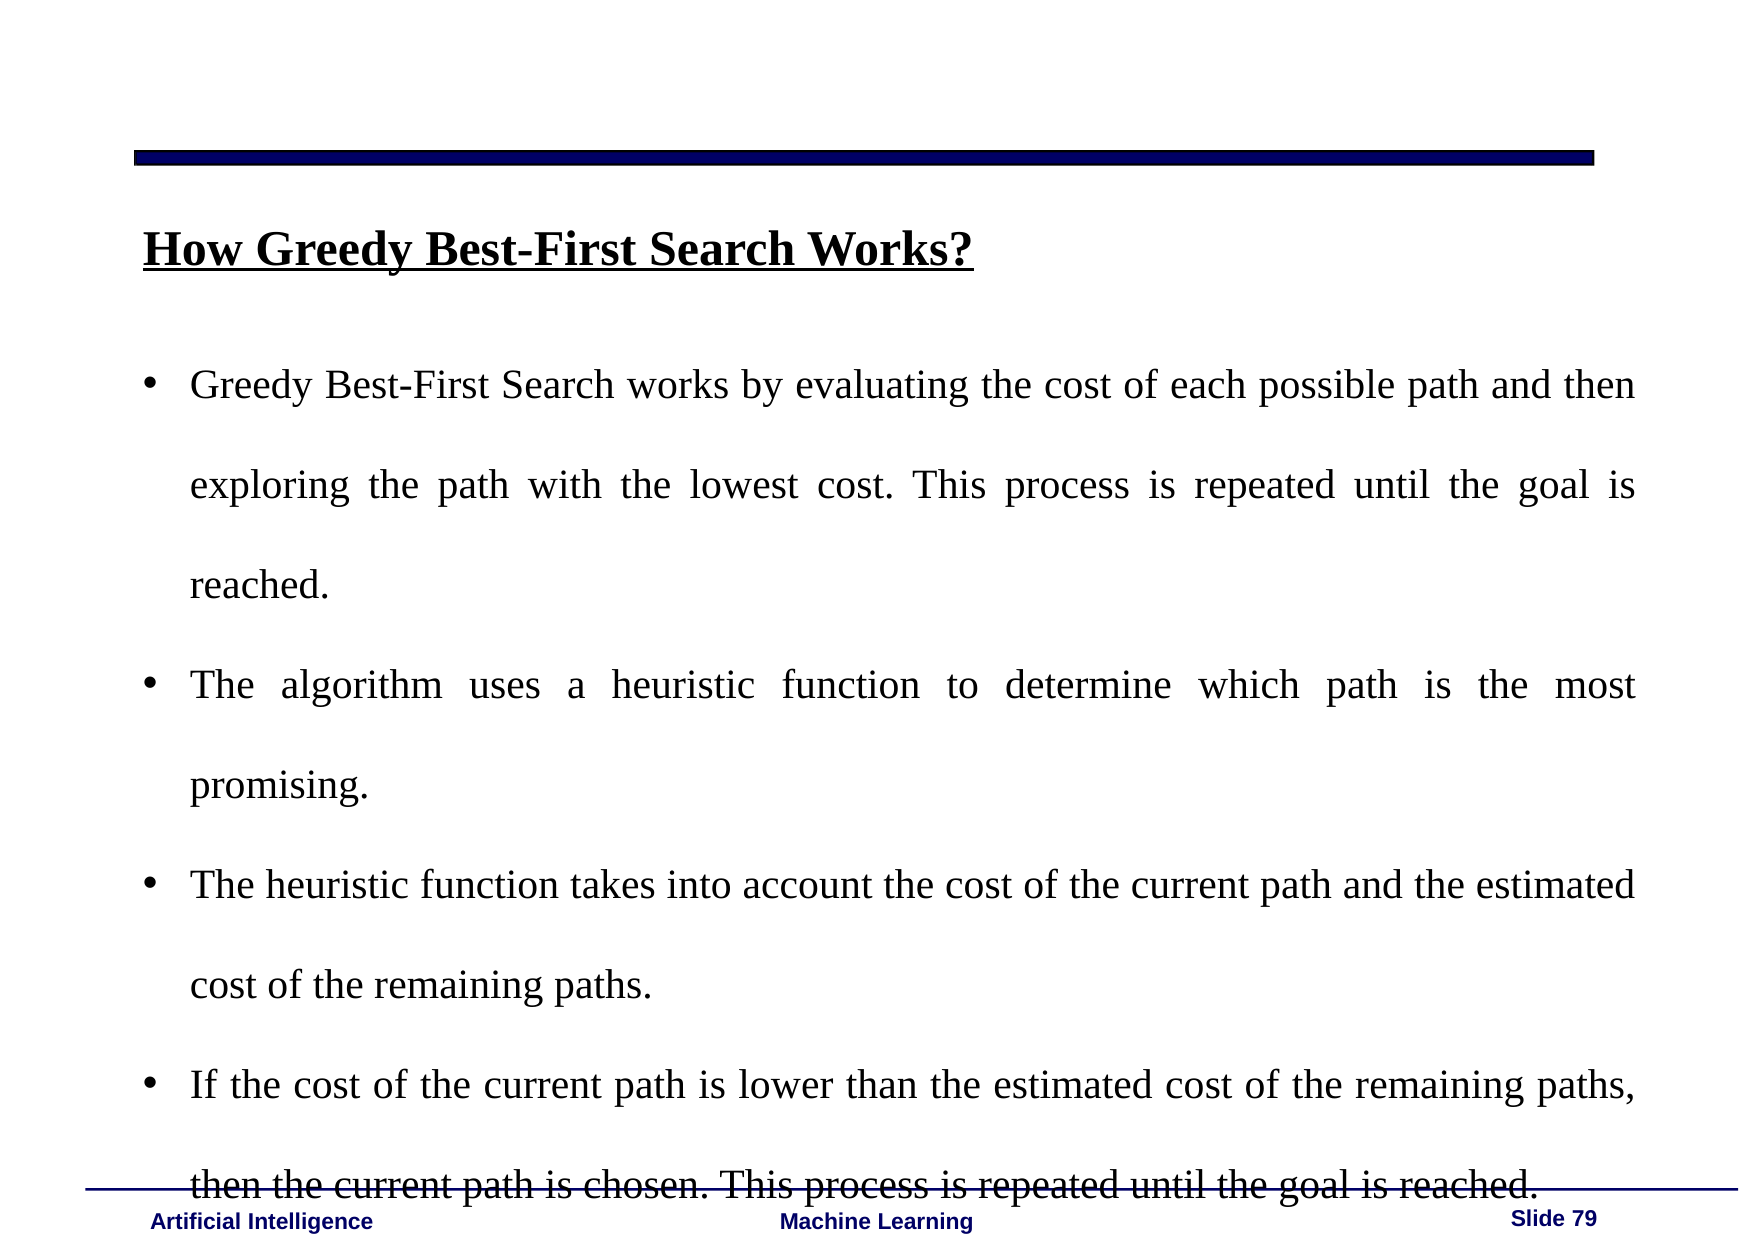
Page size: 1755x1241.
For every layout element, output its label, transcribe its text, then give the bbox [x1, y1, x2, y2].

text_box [133, 149, 1595, 166]
text_box How Greedy Best-First Search Works? [128, 207, 1006, 283]
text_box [85, 959, 1739, 1237]
text_box Greedy Best-First Search works by evaluating the cost of each possible path and then exploring the path with the lowest cost. This process is repeated until the goal is reached. The algorithm uses a heuristic function to determine which path is the most promising. The heuristic function takes into account the cost of the current path and the estimated cost of the remaining paths. If the cost of the current path is lower than the estimated cost of the remaining paths, then the current path is chosen. This process is repeated until the goal is reached. [128, 299, 1653, 957]
